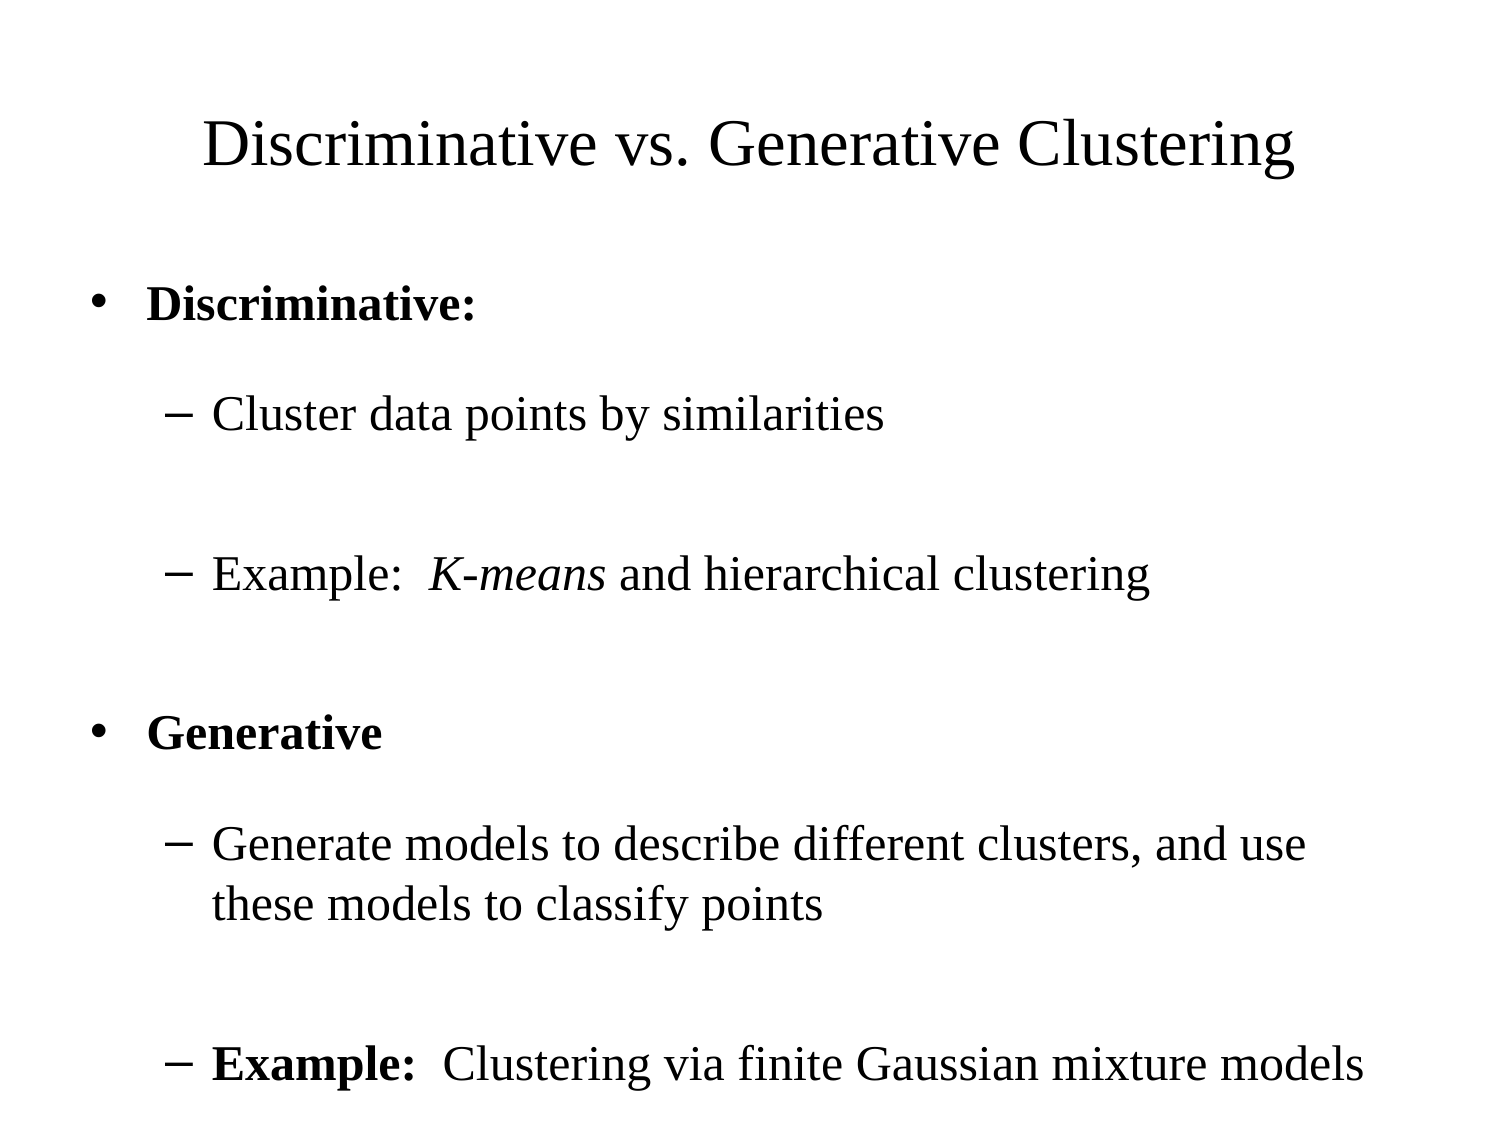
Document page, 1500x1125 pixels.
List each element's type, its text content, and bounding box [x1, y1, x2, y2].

list Discriminative: Cluster data points by similarities Example: K-means and hierarchical clustering Generative Generate models to describe different clusters, and use these models to classify points Example: Clustering via finite Gaussian mixture models [75, 262, 1425, 1005]
title Discriminative vs. Generative Clustering [75, 45, 1425, 233]
